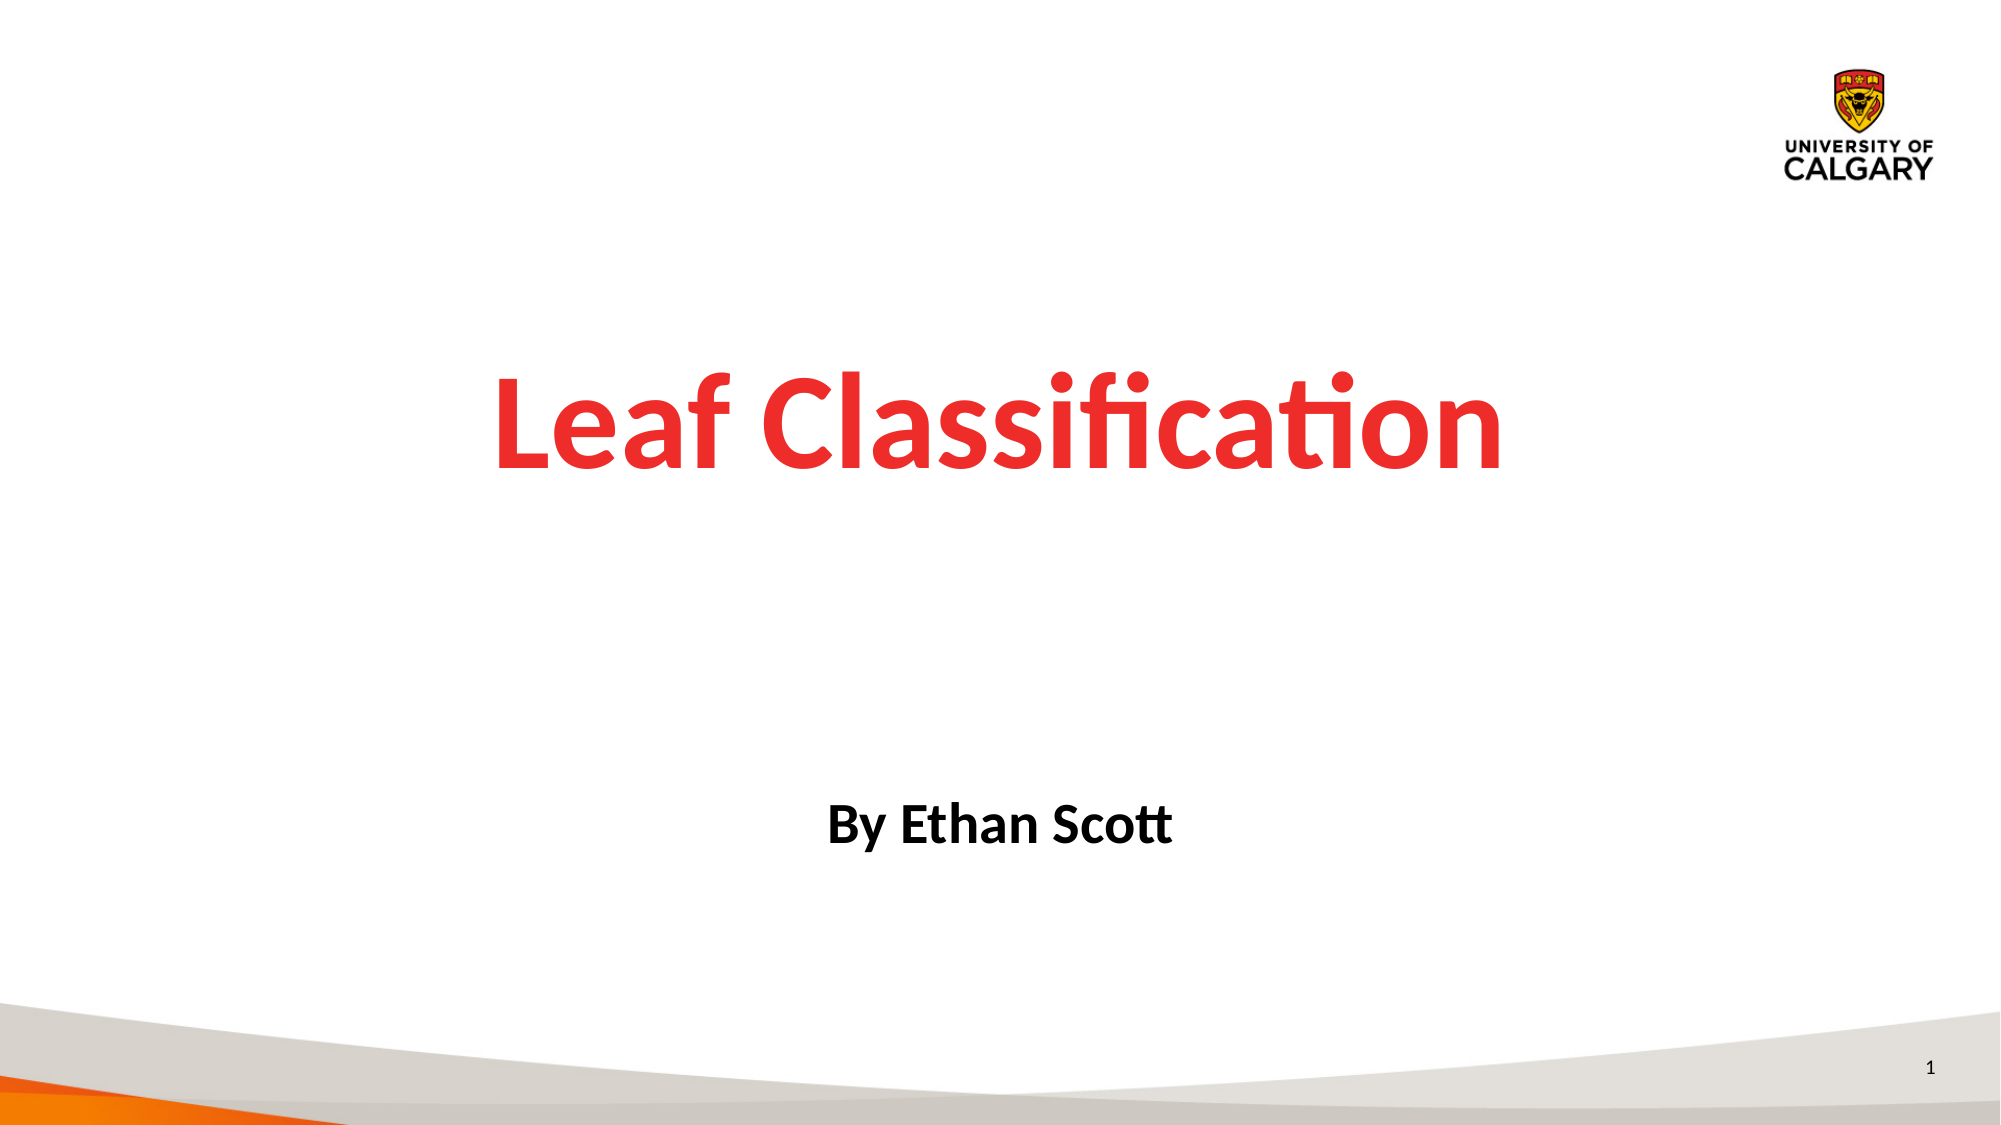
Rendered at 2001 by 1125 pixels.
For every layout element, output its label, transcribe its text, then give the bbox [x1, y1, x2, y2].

picture [0, 0, 2001, 1125]
title Leaf Classification [33, 173, 1967, 740]
list By Ethan Scott [16, 786, 1985, 966]
slide_number 1 [1500, 1046, 1951, 1107]
